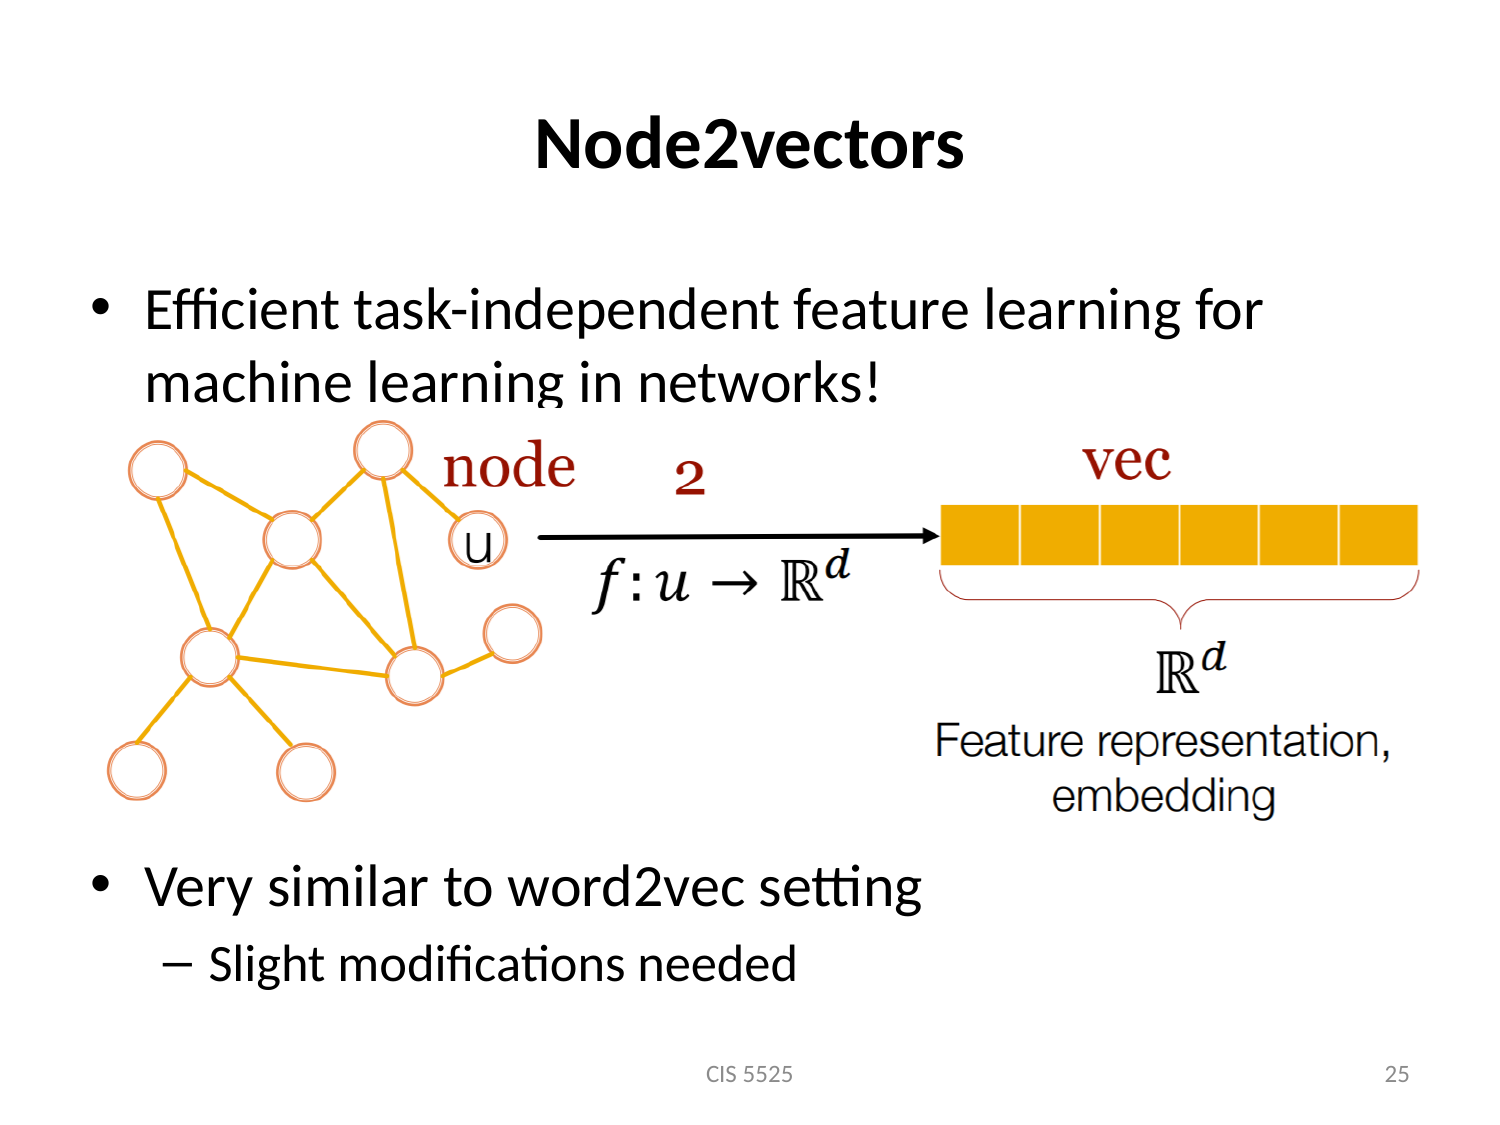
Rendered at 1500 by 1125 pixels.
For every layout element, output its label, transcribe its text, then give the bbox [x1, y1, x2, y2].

picture [101, 408, 1426, 827]
footer CIS 5525 [512, 1042, 988, 1103]
slide_number 25 [1074, 1042, 1425, 1103]
title Node2vectors [75, 45, 1425, 233]
list Efficient task-independent feature learning for machine learning in networks! Very similar to word2vec setting Slight modifications needed [75, 262, 1425, 1005]
